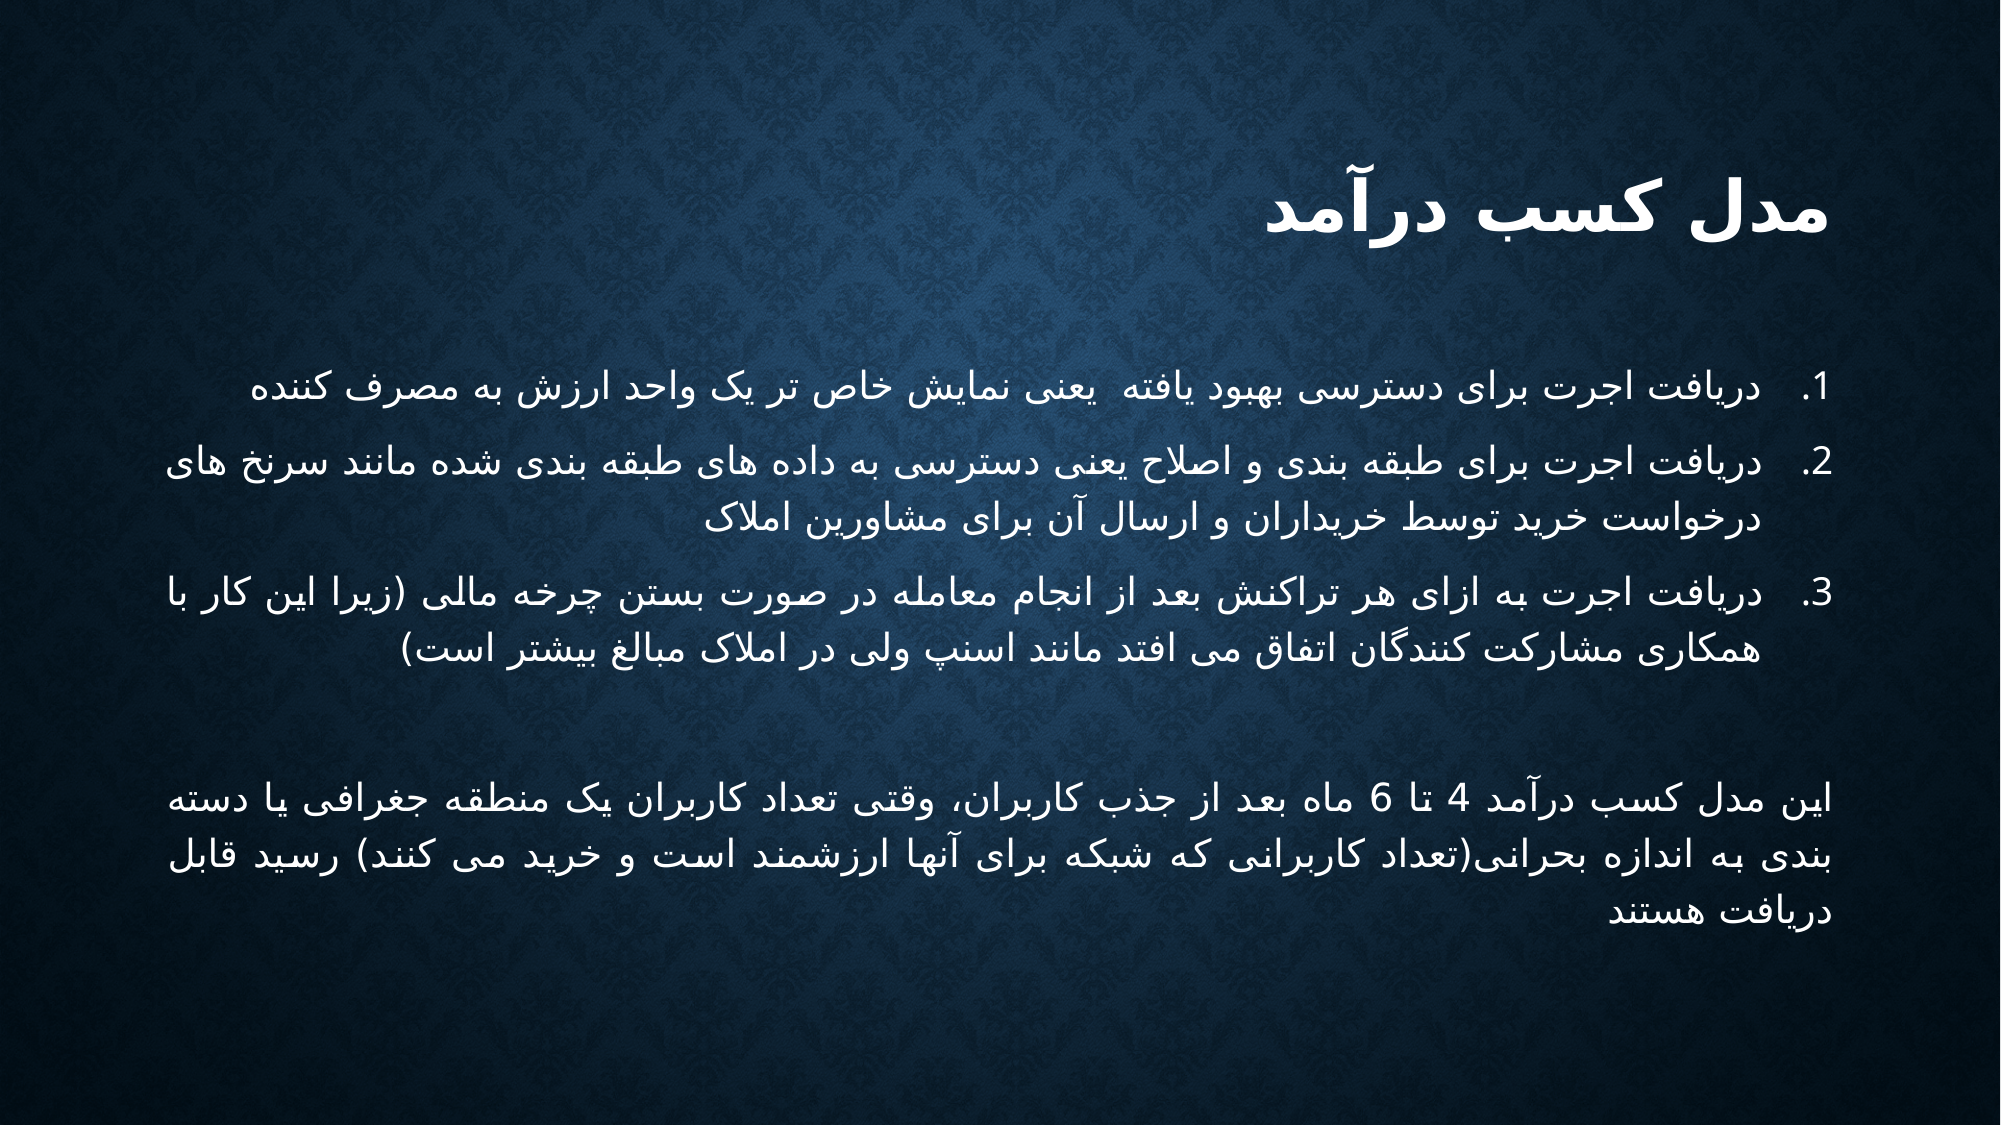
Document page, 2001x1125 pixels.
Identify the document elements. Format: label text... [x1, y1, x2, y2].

title مدل کسب درآمد [149, 99, 1849, 318]
list دریافت اجرت برای دسترسی بهبود یافته یعنی نمایش خاص تر یک واحد ارزش به مصرف کننده دریافت اجرت برای طبقه بندی و اصلاح یعنی دسترسی به داده های طبقه بندی شده مانند سرنخ های درخواست خرید توسط خریداران و ارسال آن برای مشاورین املاک دریافت اجرت به ازای هر تراکنش بعد از انجام معامله در صورت بستن چرخه مالی (زیرا این کار با همکاری مشارکت کنندگان اتفاق می افتد مانند اسنپ ولی در املاک مبالغ بیشتر است) این مدل کسب درآمد 4 تا 6 ماه بعد از جذب کاربران، وقتی تعداد کاربران یک منطقه جغرافی یا دسته بندی به اندازه بحرانی(تعداد کاربرانی که شبکه برای آنها ارزشمند است و خرید می کنند) رسید قابل دریافت هستند [149, 343, 1849, 950]
